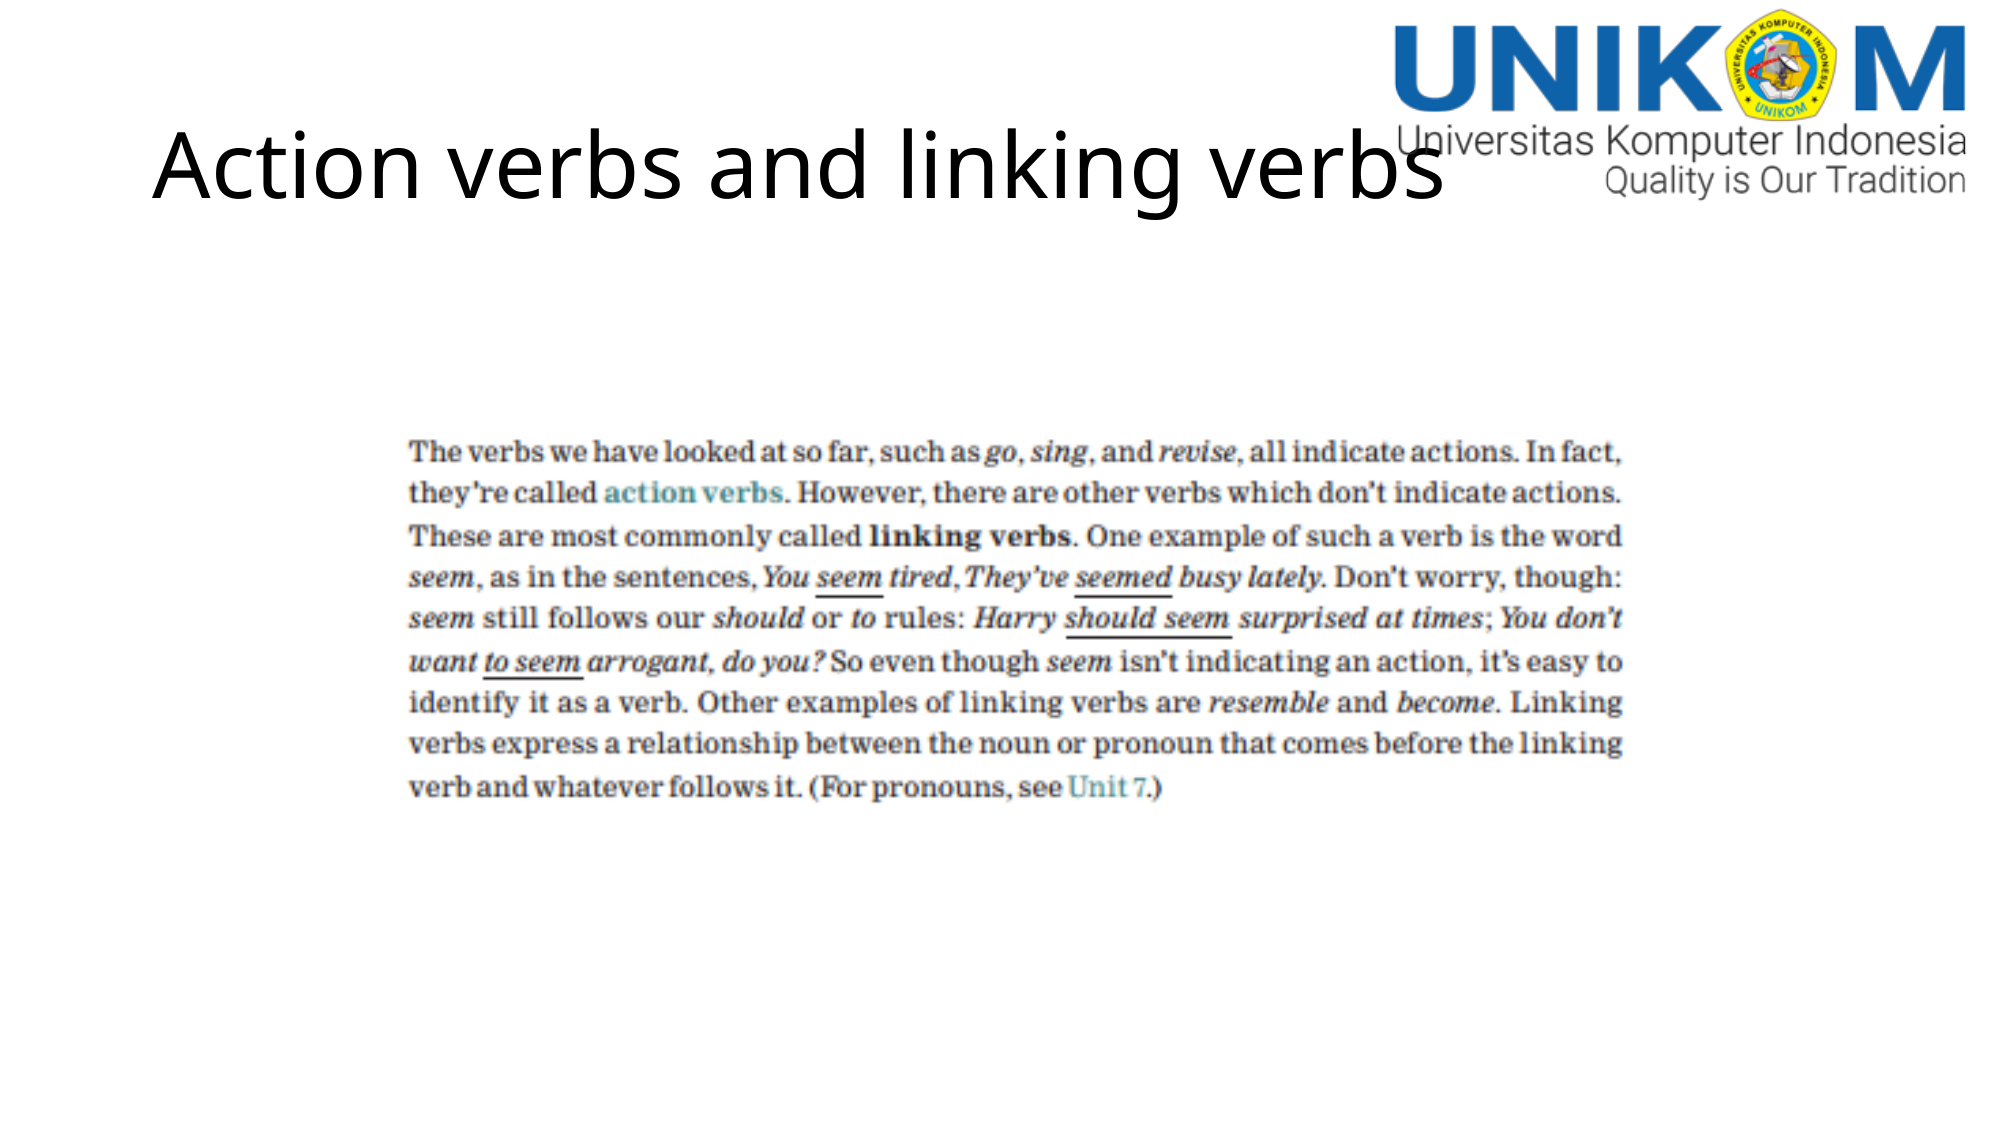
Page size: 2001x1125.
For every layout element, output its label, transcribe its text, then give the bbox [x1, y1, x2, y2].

picture [321, 392, 1679, 818]
title Action verbs and linking verbs [137, 59, 1863, 278]
picture [1374, 0, 2000, 208]
